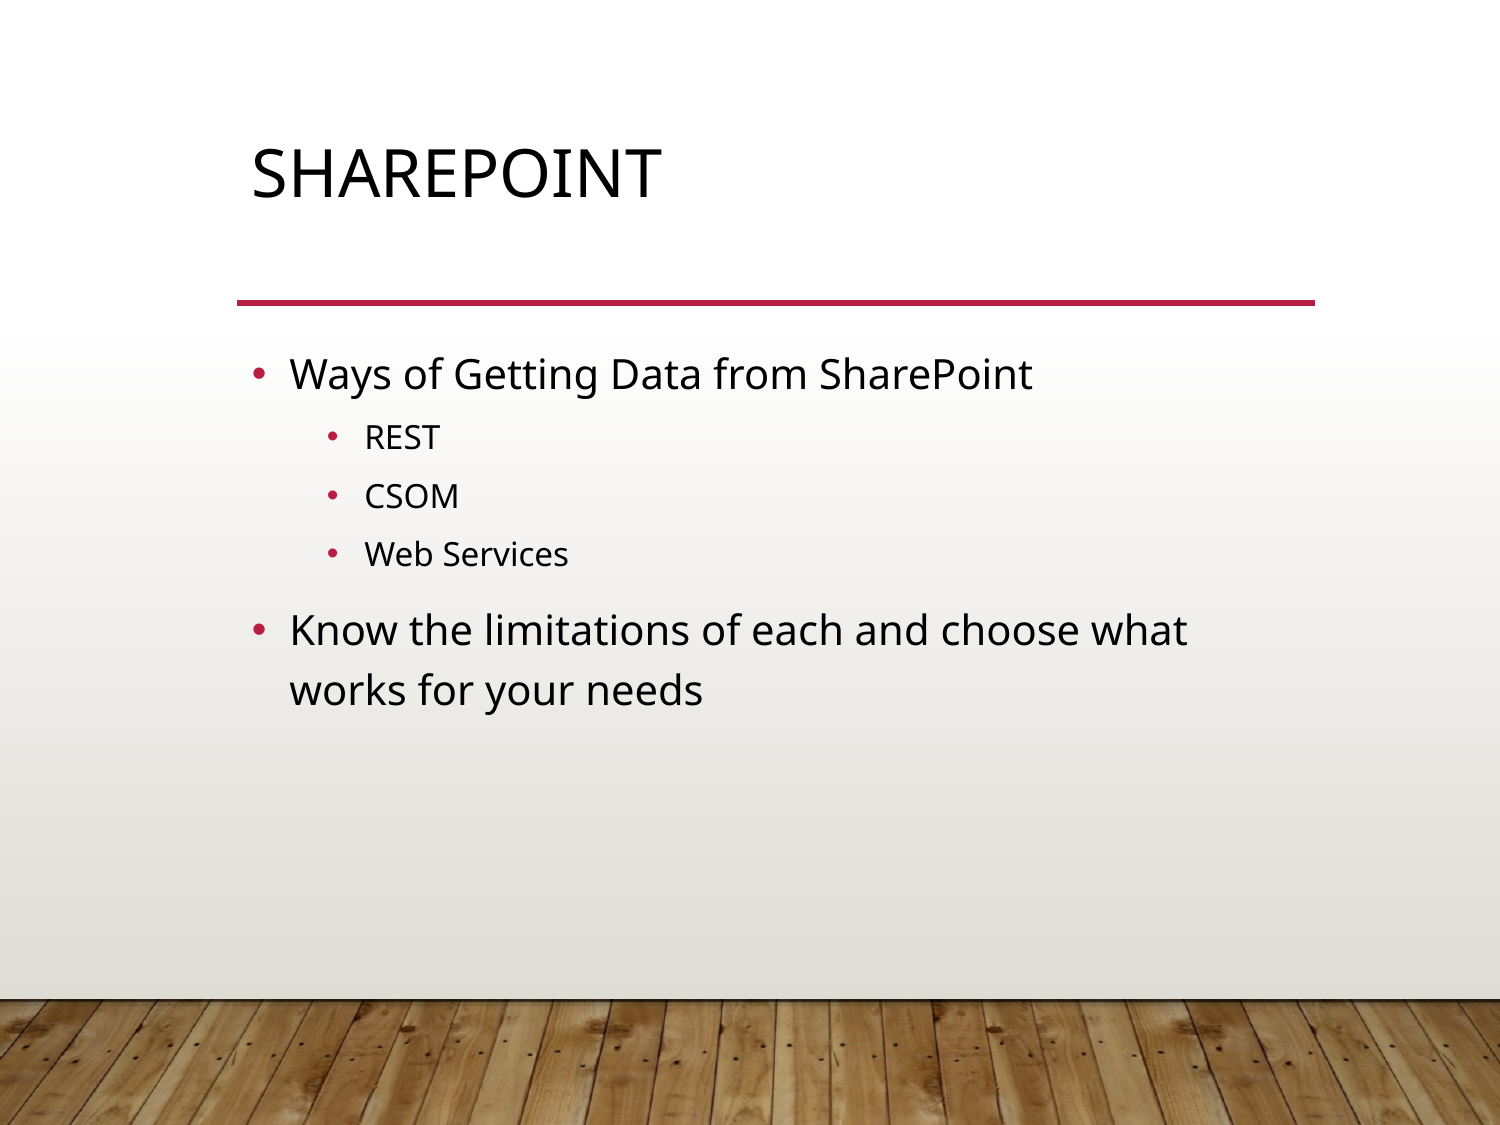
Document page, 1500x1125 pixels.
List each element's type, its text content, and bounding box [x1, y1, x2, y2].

list Ways of Getting Data from SharePoint REST CSOM Web Services Know the limitations of each and choose what works for your needs [236, 330, 1315, 897]
title SharePoint [236, 131, 1315, 305]
picture [0, 999, 1500, 1125]
